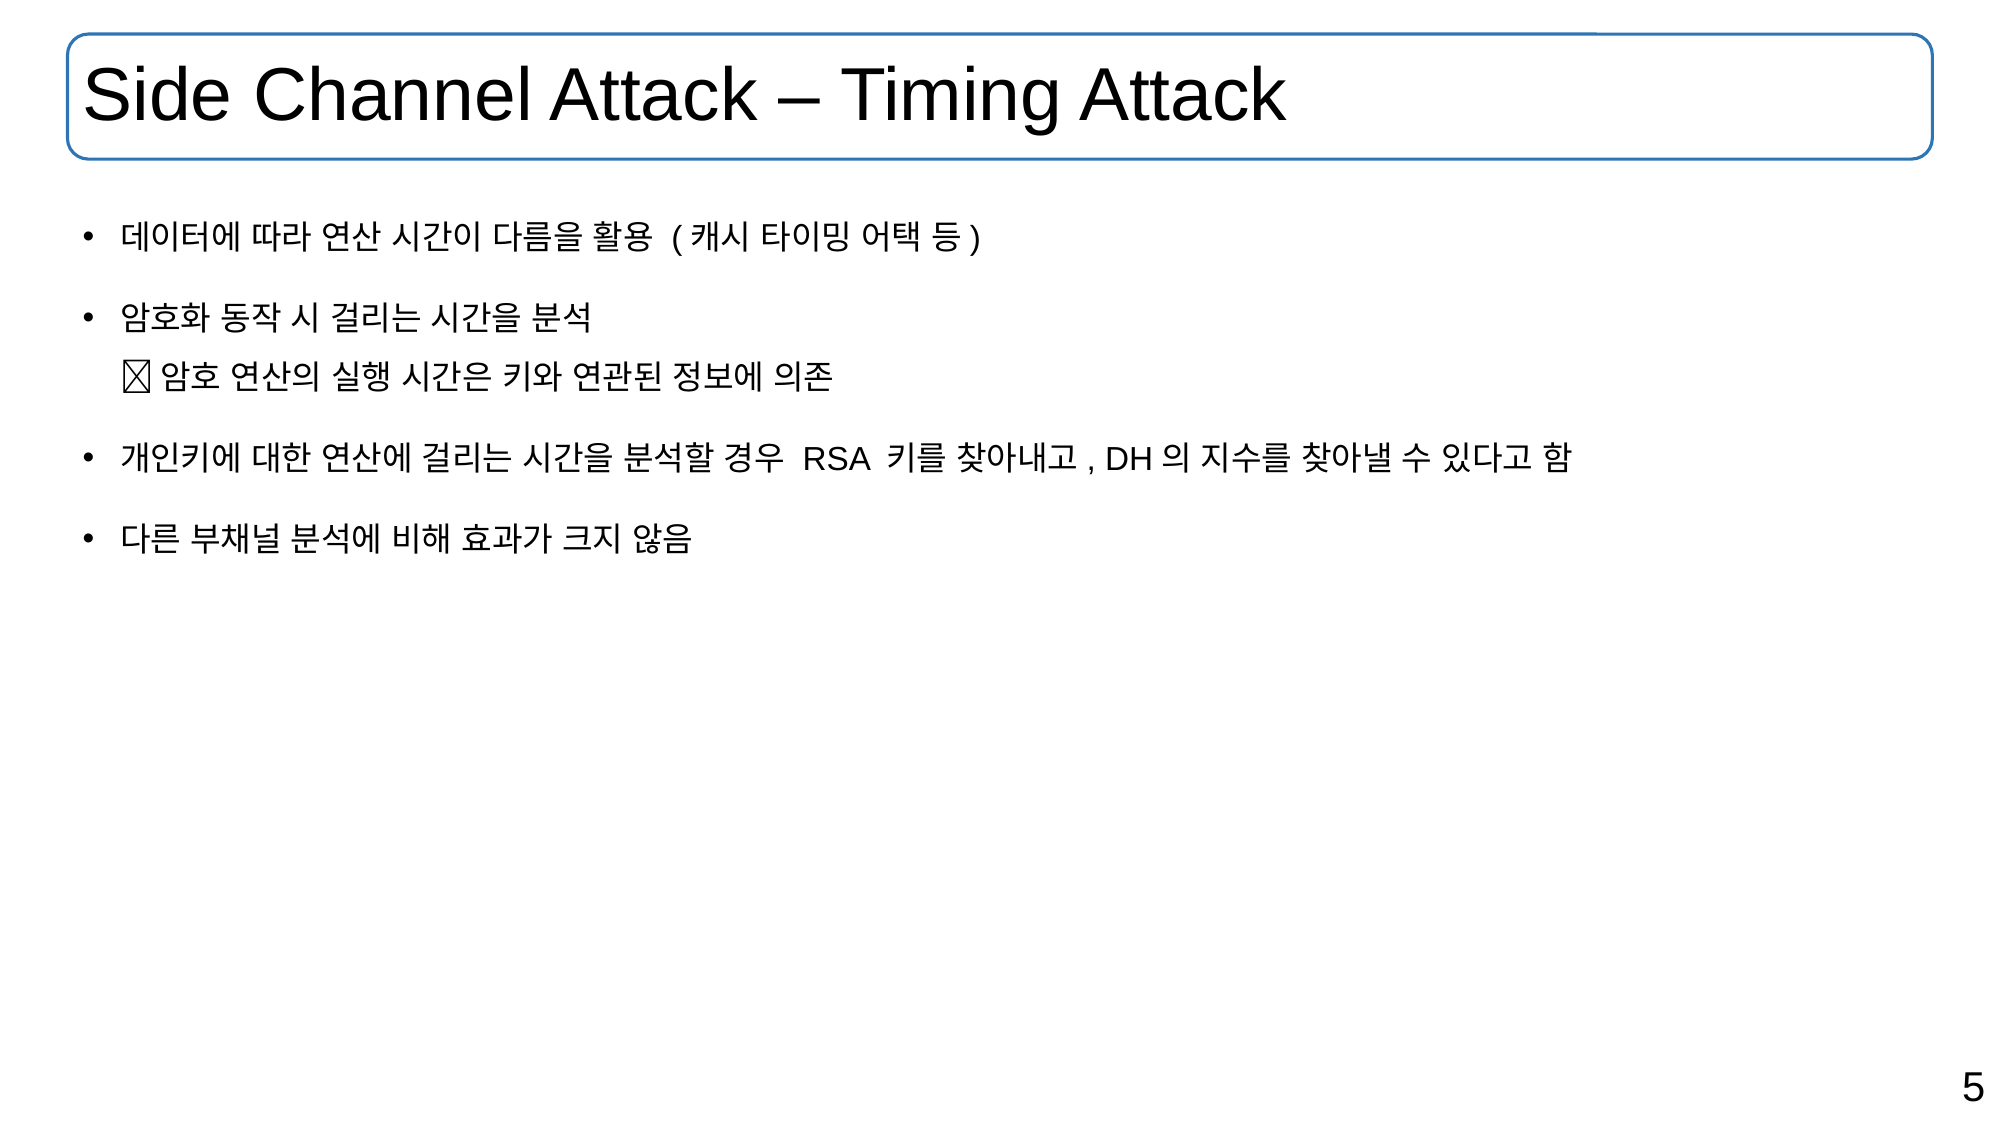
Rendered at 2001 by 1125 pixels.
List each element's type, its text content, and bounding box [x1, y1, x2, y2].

list 데이터에 따라 연산 시간이 다름을 활용 (캐시 타이밍 어택 등) 암호화 동작 시 걸리는 시간을 분석  암호 연산의 실행 시간은 키와 연관된 정보에 의존 개인키에 대한 연산에 걸리는 시간을 분석할 경우 RSA 키를 찾아내고, DH의 지수를 찾아낼 수 있다고 함 다른 부채널 분석에 비해 효과가 크지 않음 [67, 189, 1933, 1019]
title Side Channel Attack – Timing Attack [67, 34, 1933, 160]
